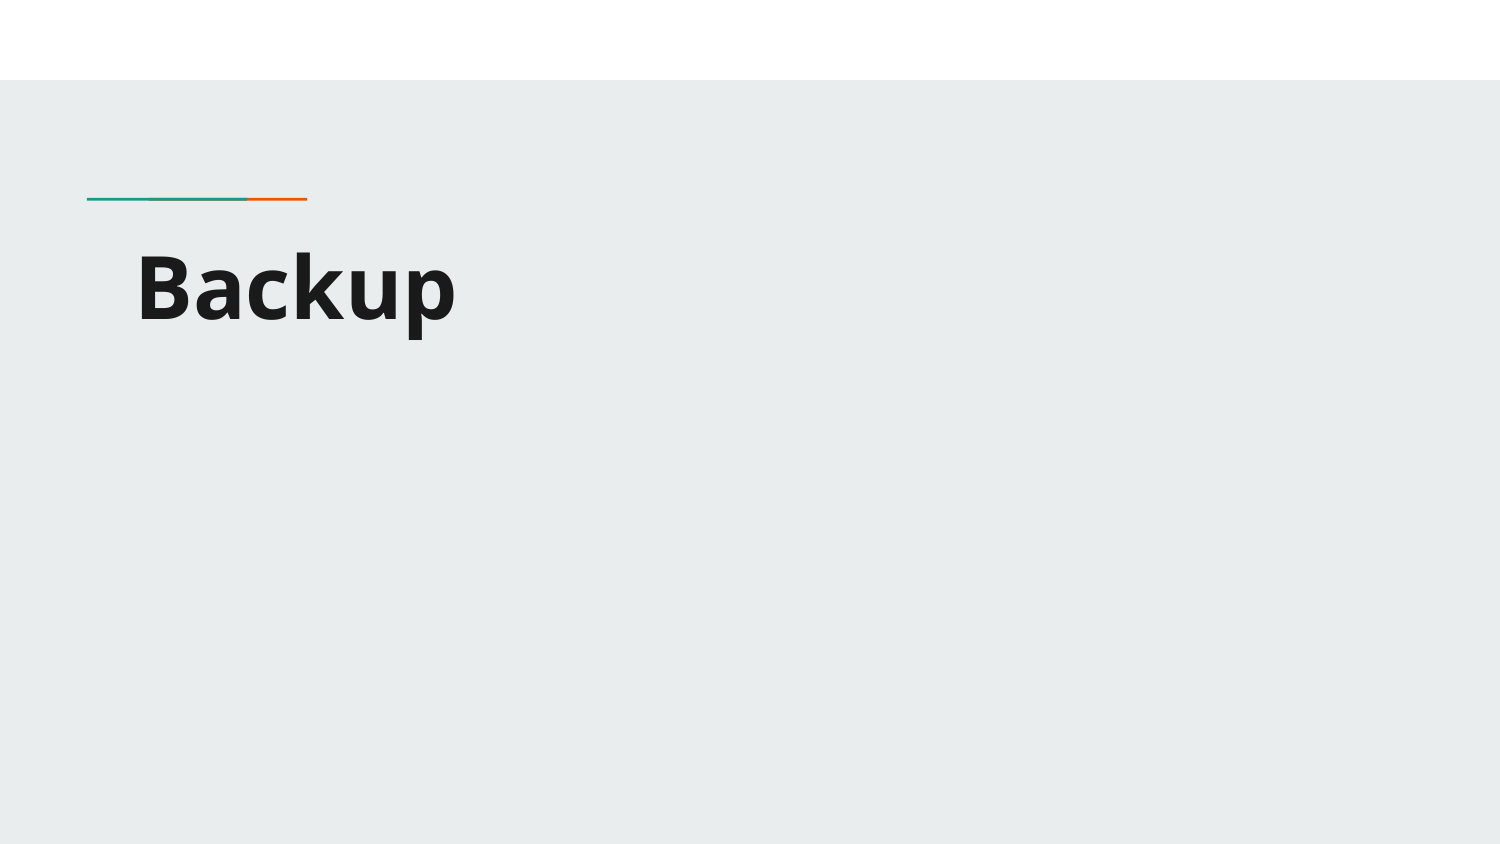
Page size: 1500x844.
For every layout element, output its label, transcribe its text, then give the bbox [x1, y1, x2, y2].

title Backup [119, 216, 1381, 490]
